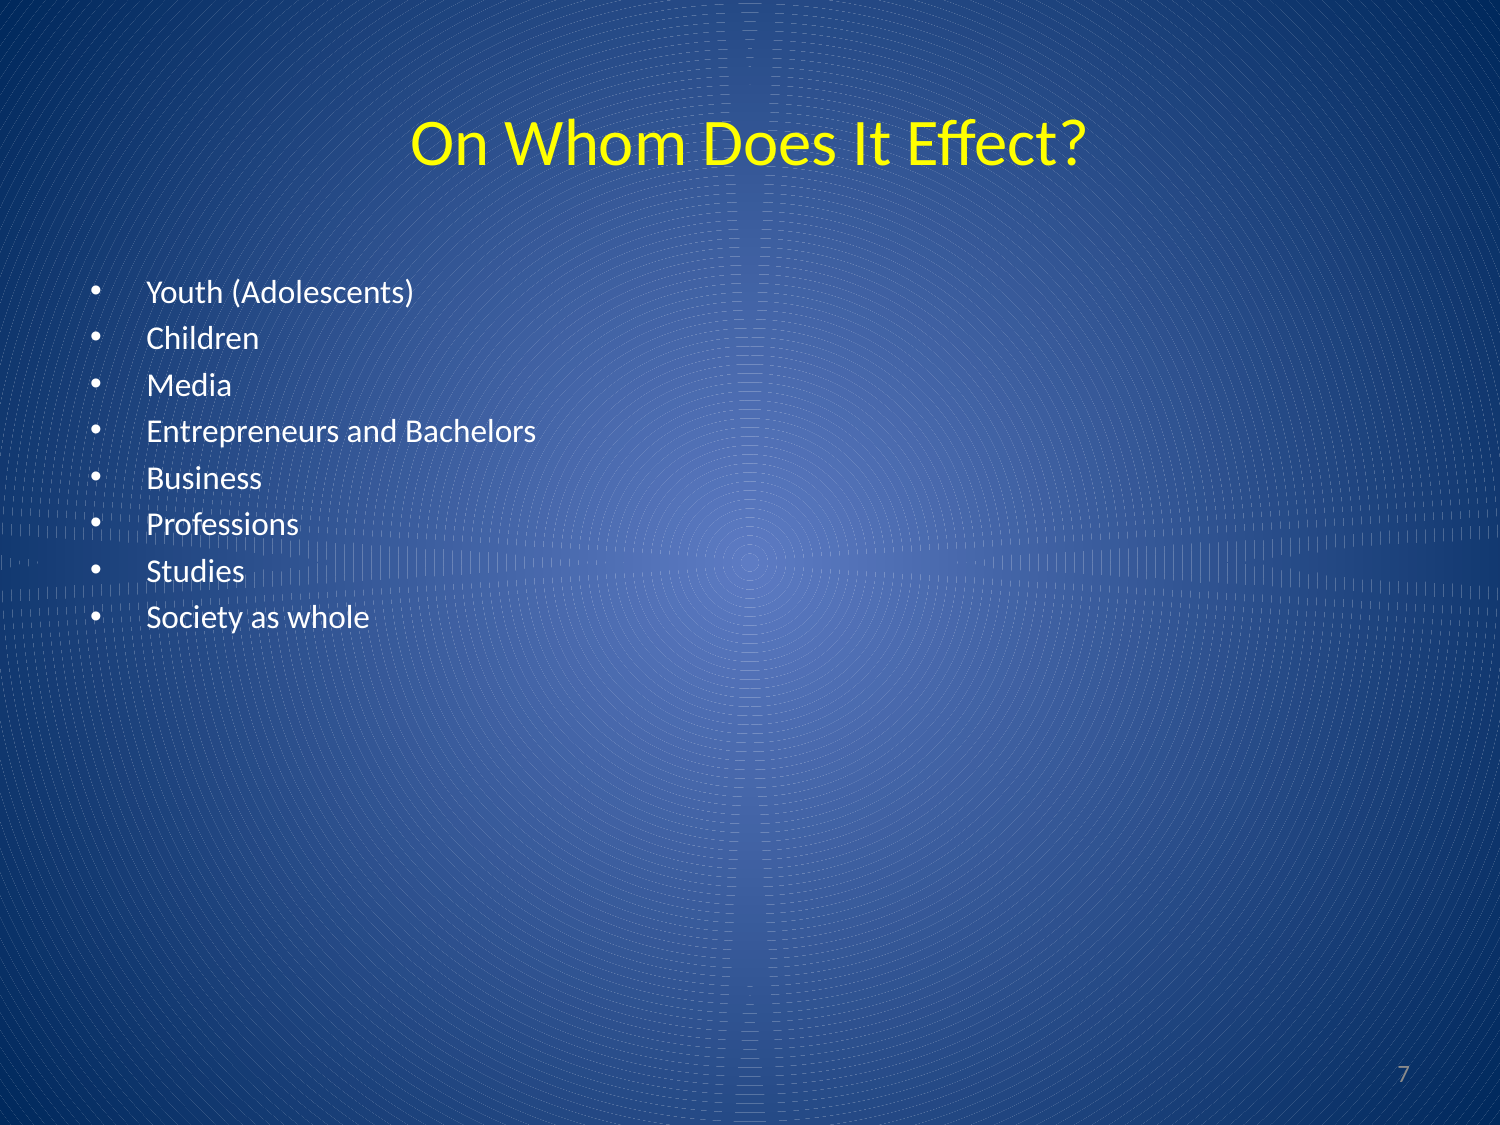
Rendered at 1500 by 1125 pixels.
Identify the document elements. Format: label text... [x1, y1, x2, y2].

list Youth (Adolescents) Children Media Entrepreneurs and Bachelors Business Professions Studies Society as whole [75, 262, 1425, 1005]
title On Whom Does It Effect? [75, 45, 1425, 233]
slide_number 7 [1074, 1042, 1425, 1103]
